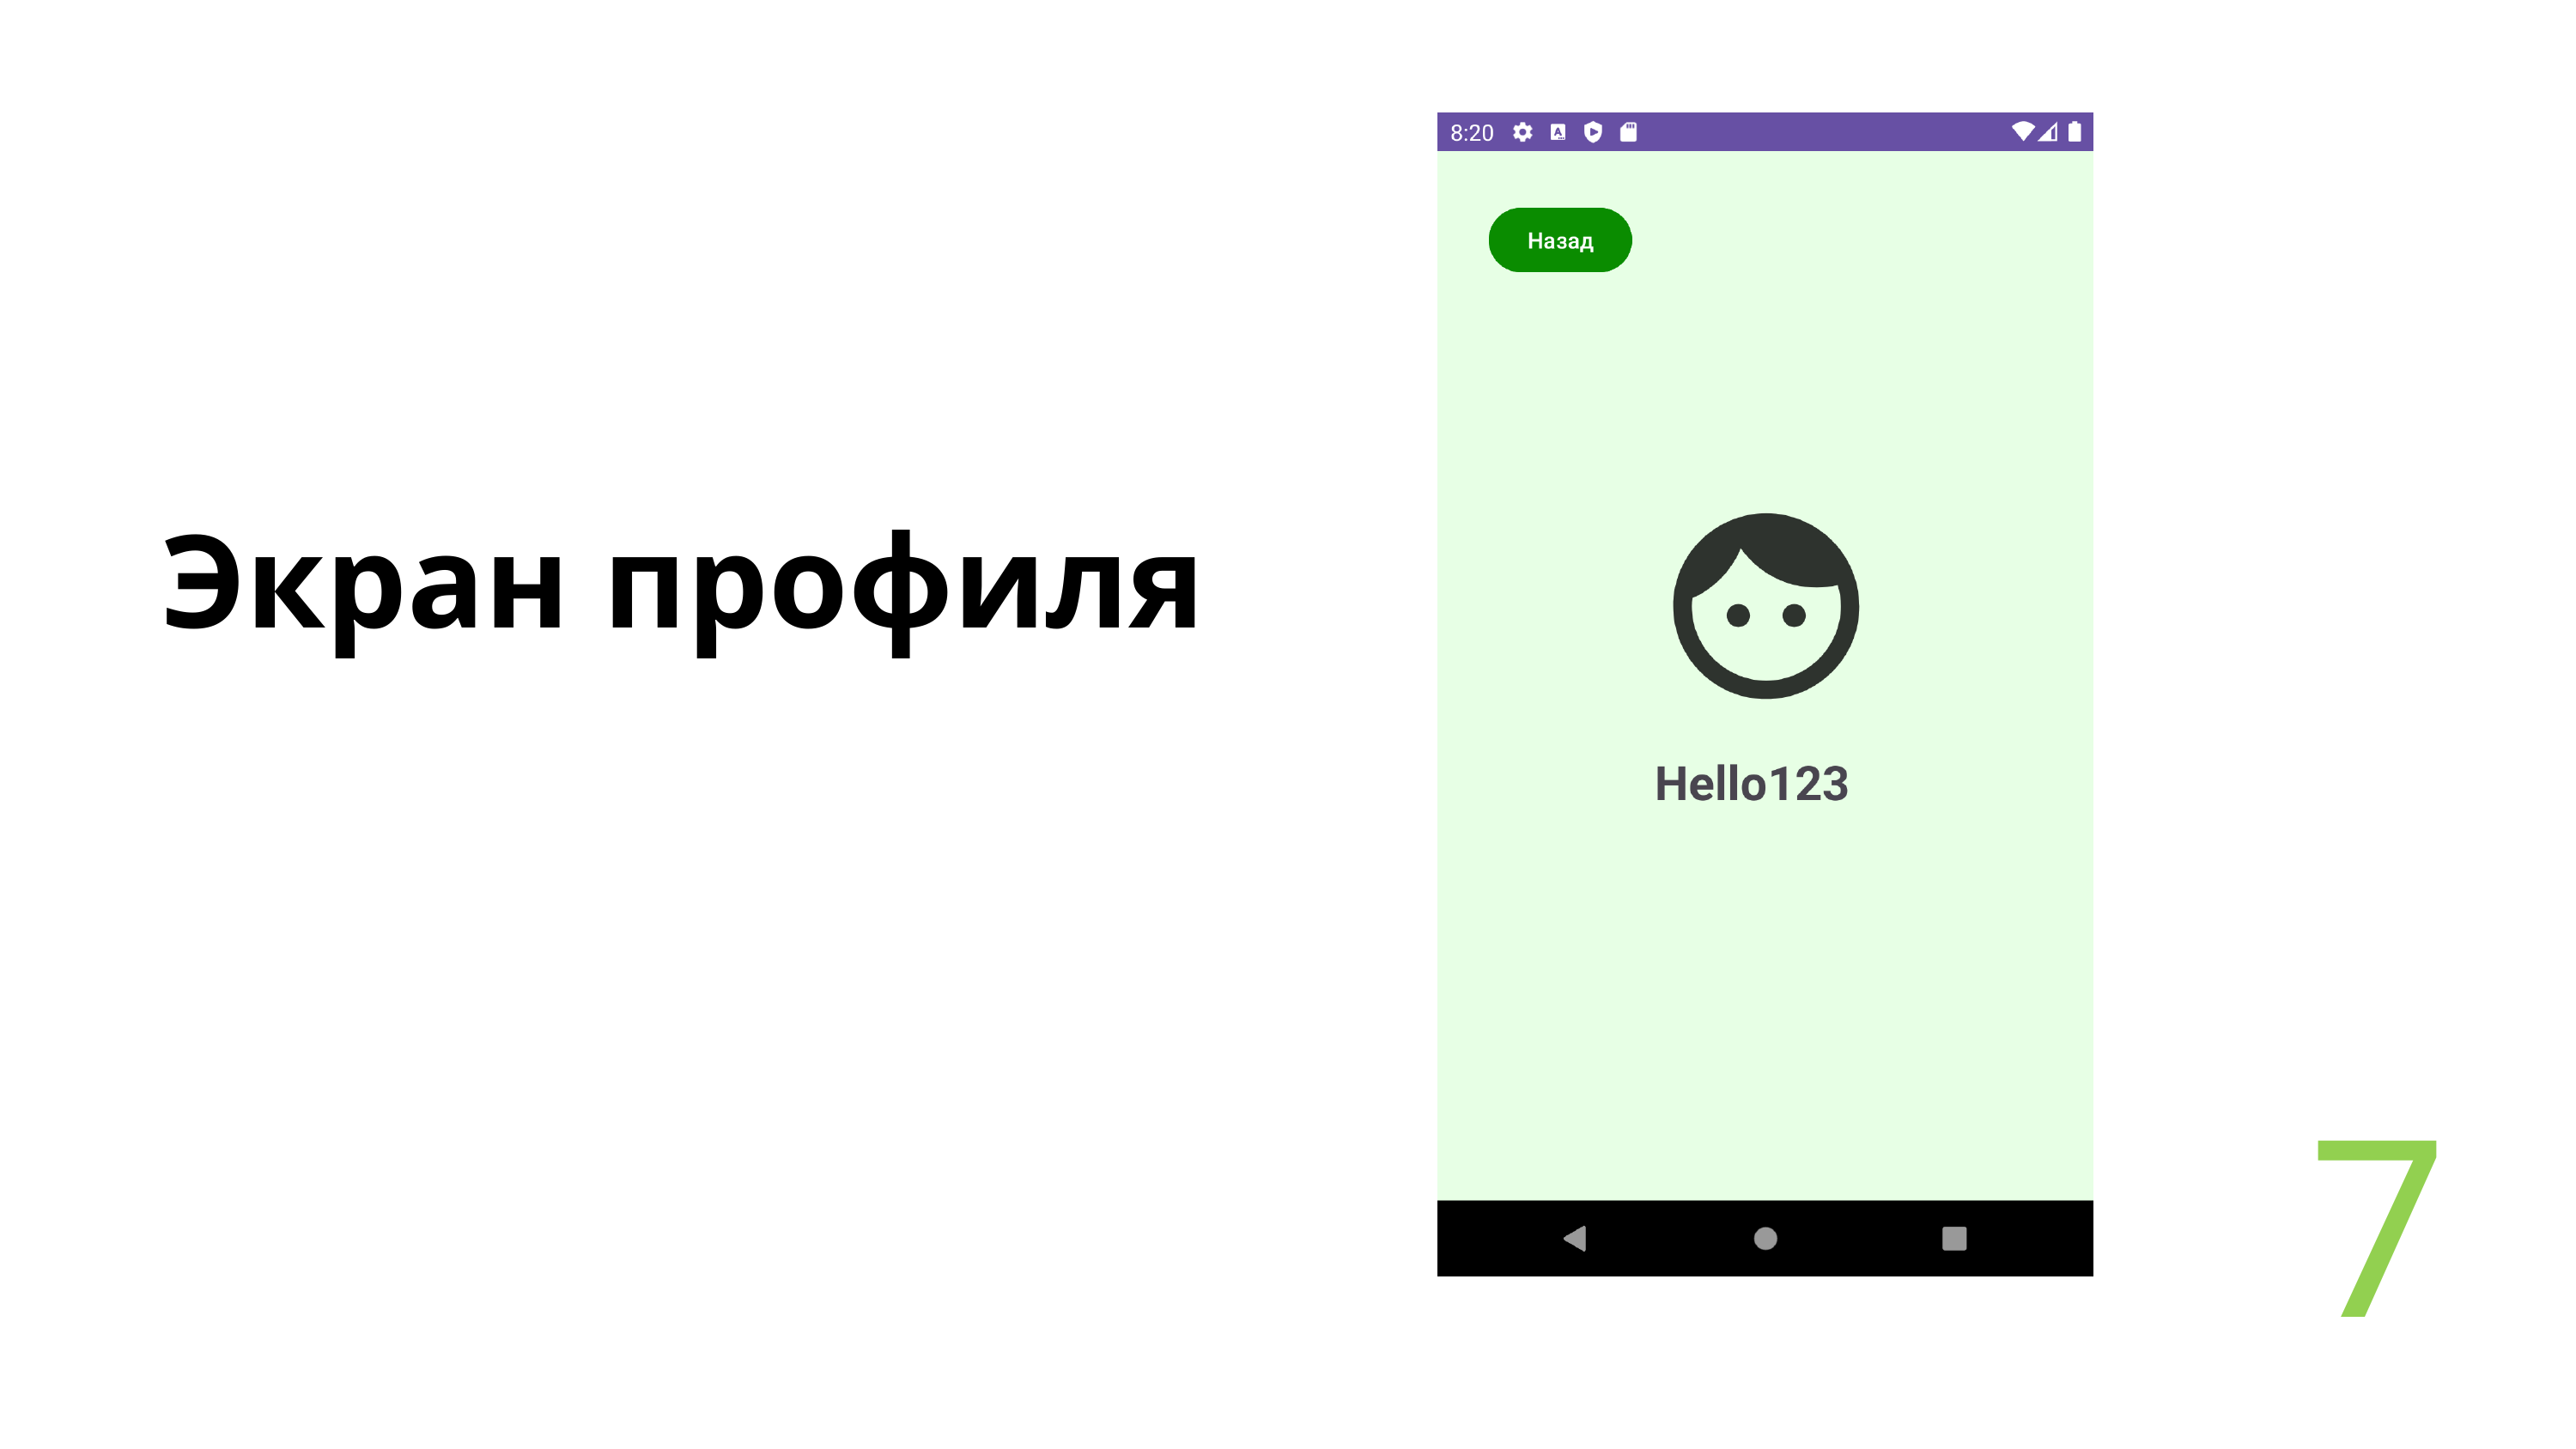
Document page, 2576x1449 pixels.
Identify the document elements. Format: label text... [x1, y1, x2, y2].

text_box Экран профиля [161, 499, 1224, 654]
picture [1437, 112, 2093, 1276]
text_box 7 [2307, 1228, 2501, 1367]
